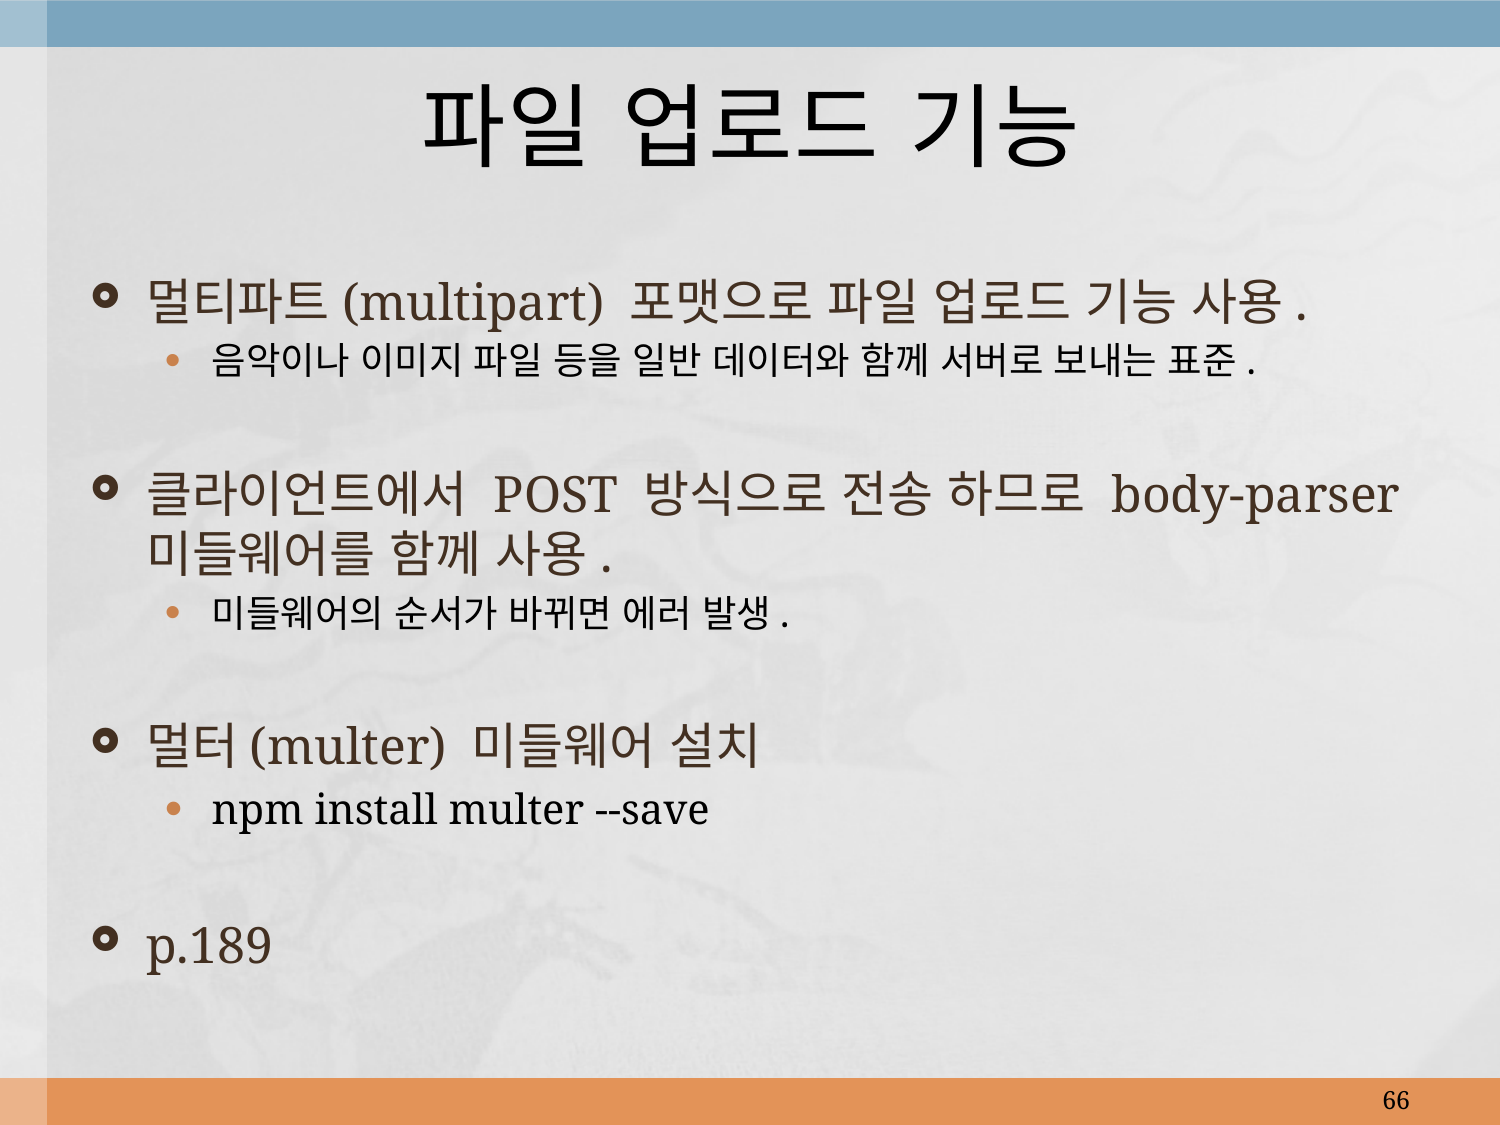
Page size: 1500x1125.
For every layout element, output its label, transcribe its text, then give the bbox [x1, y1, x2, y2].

title 파일 업로드 기능 [49, 46, 1454, 202]
list 멀티파트(multipart) 포맷으로 파일 업로드 기능 사용. 음악이나 이미지 파일 등을 일반 데이터와 함께 서버로 보내는 표준. 클라이언트에서 POST 방식으로 전송 하므로 body-parser 미들웨어를 함께 사용. 미들웨어의 순서가 바뀌면 에러 발생. 멀터(multer) 미들웨어 설치 npm install multer --save p.189 [75, 262, 1425, 1005]
slide_number 66 [1074, 1078, 1425, 1125]
